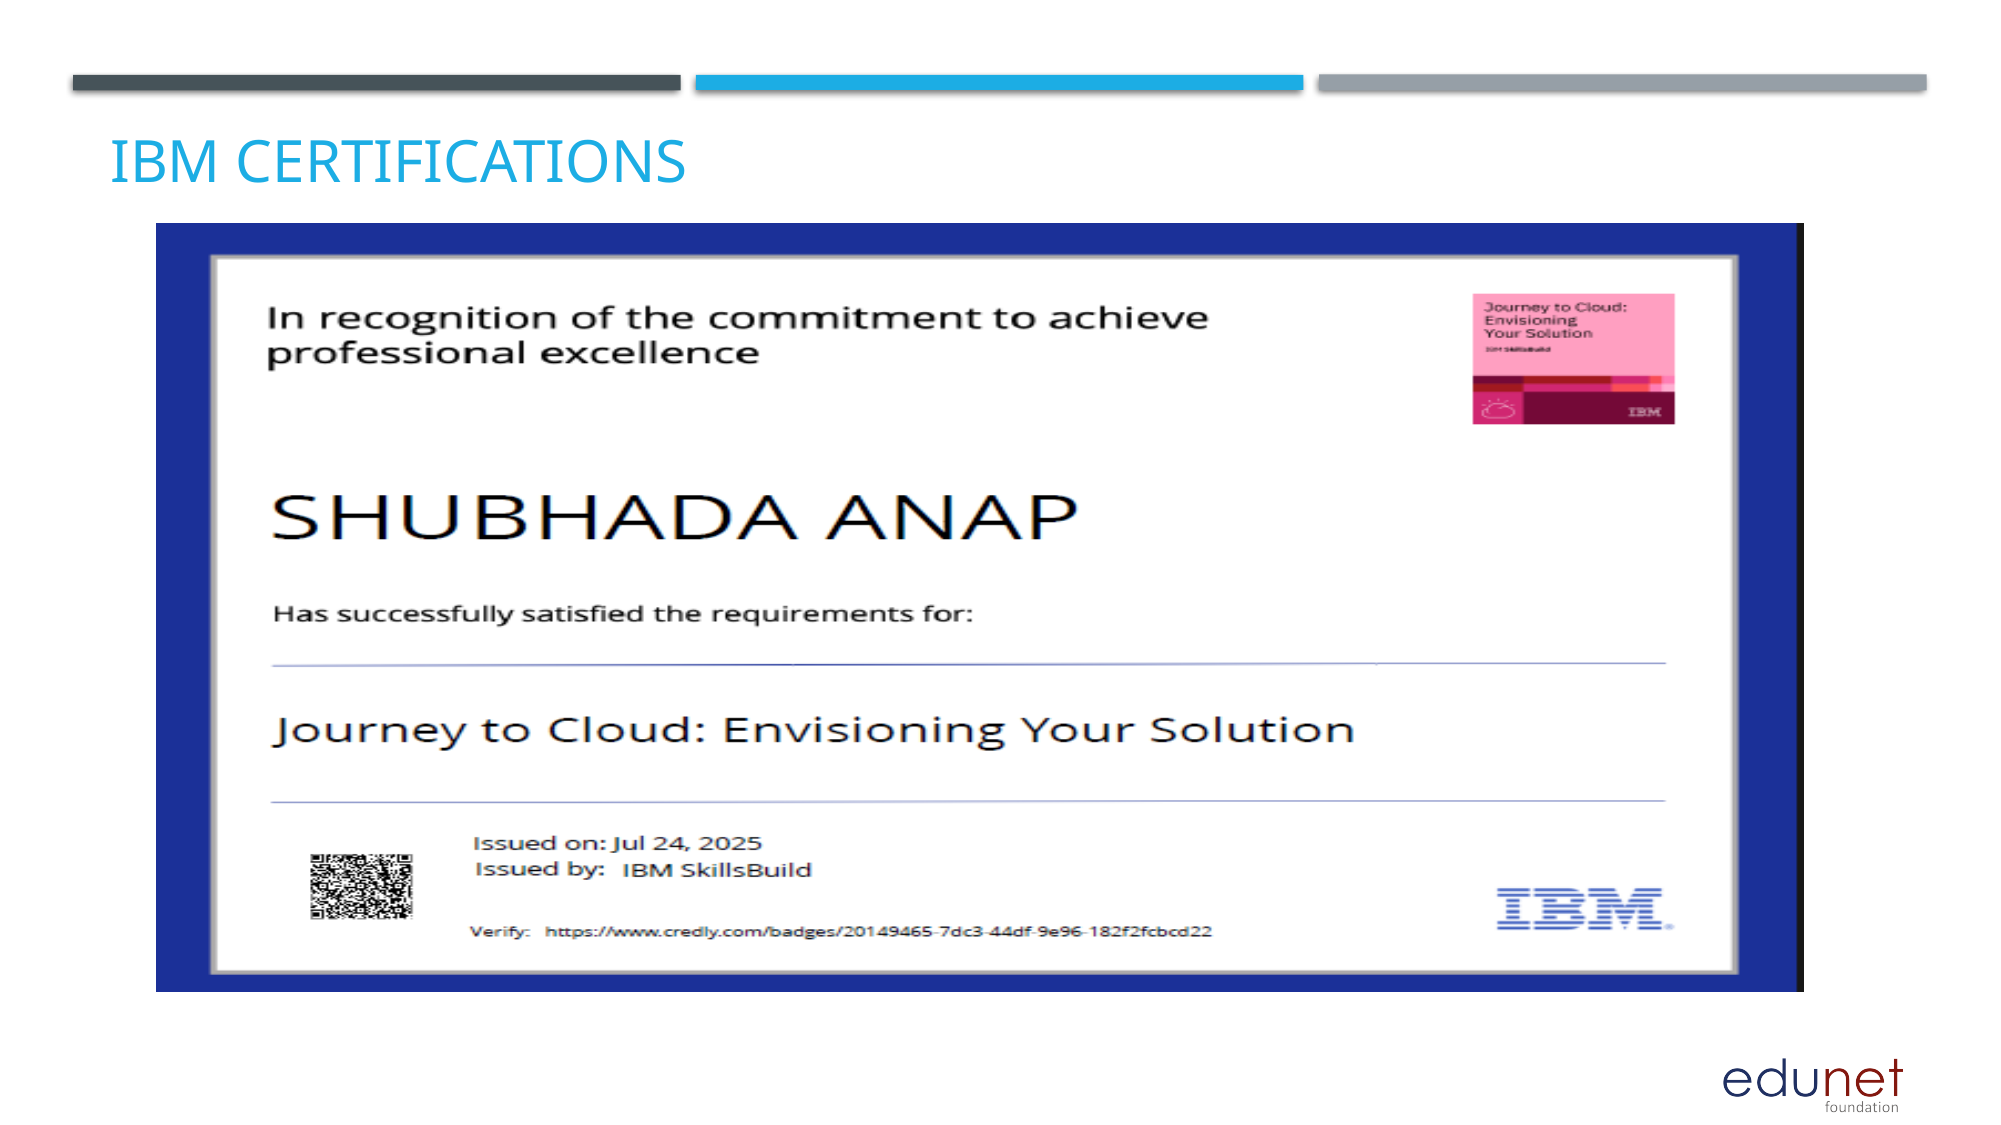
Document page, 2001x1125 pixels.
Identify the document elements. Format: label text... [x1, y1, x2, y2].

picture [1719, 1056, 1905, 1116]
title IBM Certifications [95, 115, 1905, 203]
picture [155, 223, 1804, 993]
